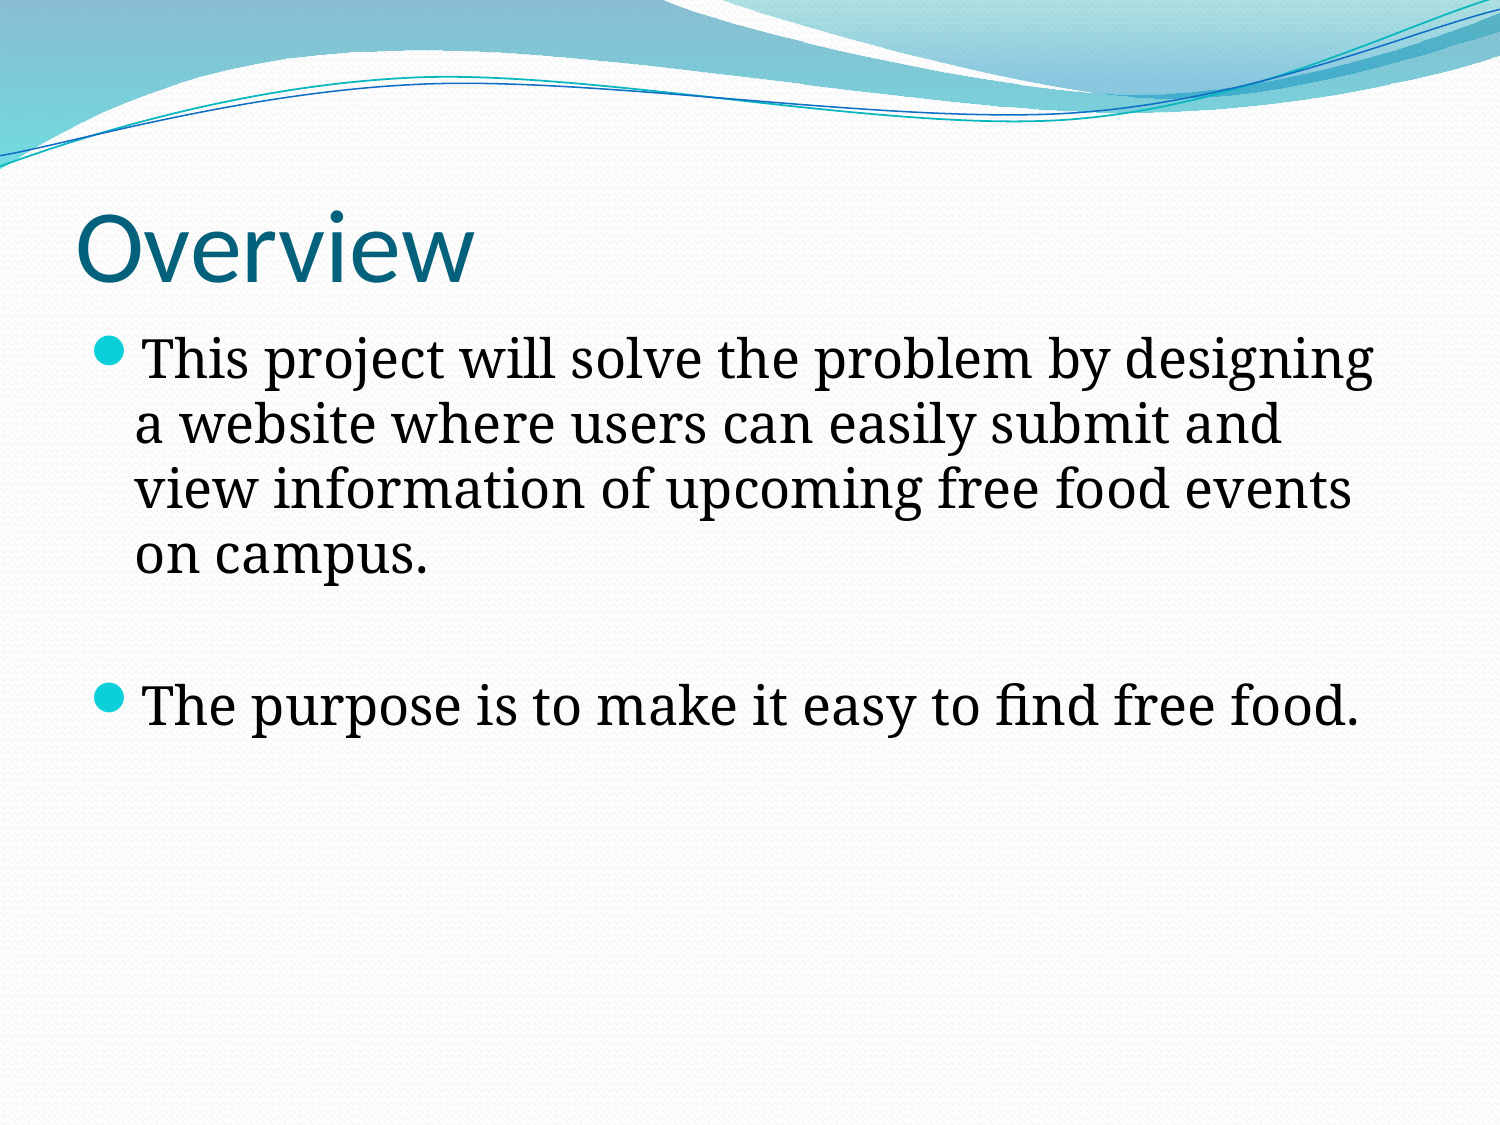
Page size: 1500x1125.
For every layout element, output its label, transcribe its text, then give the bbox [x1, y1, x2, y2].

list This project will solve the problem by designing a website where users can easily submit and view information of upcoming free food events on campus. The purpose is to make it easy to find free food. [75, 317, 1425, 1038]
title Overview [75, 115, 1425, 303]
